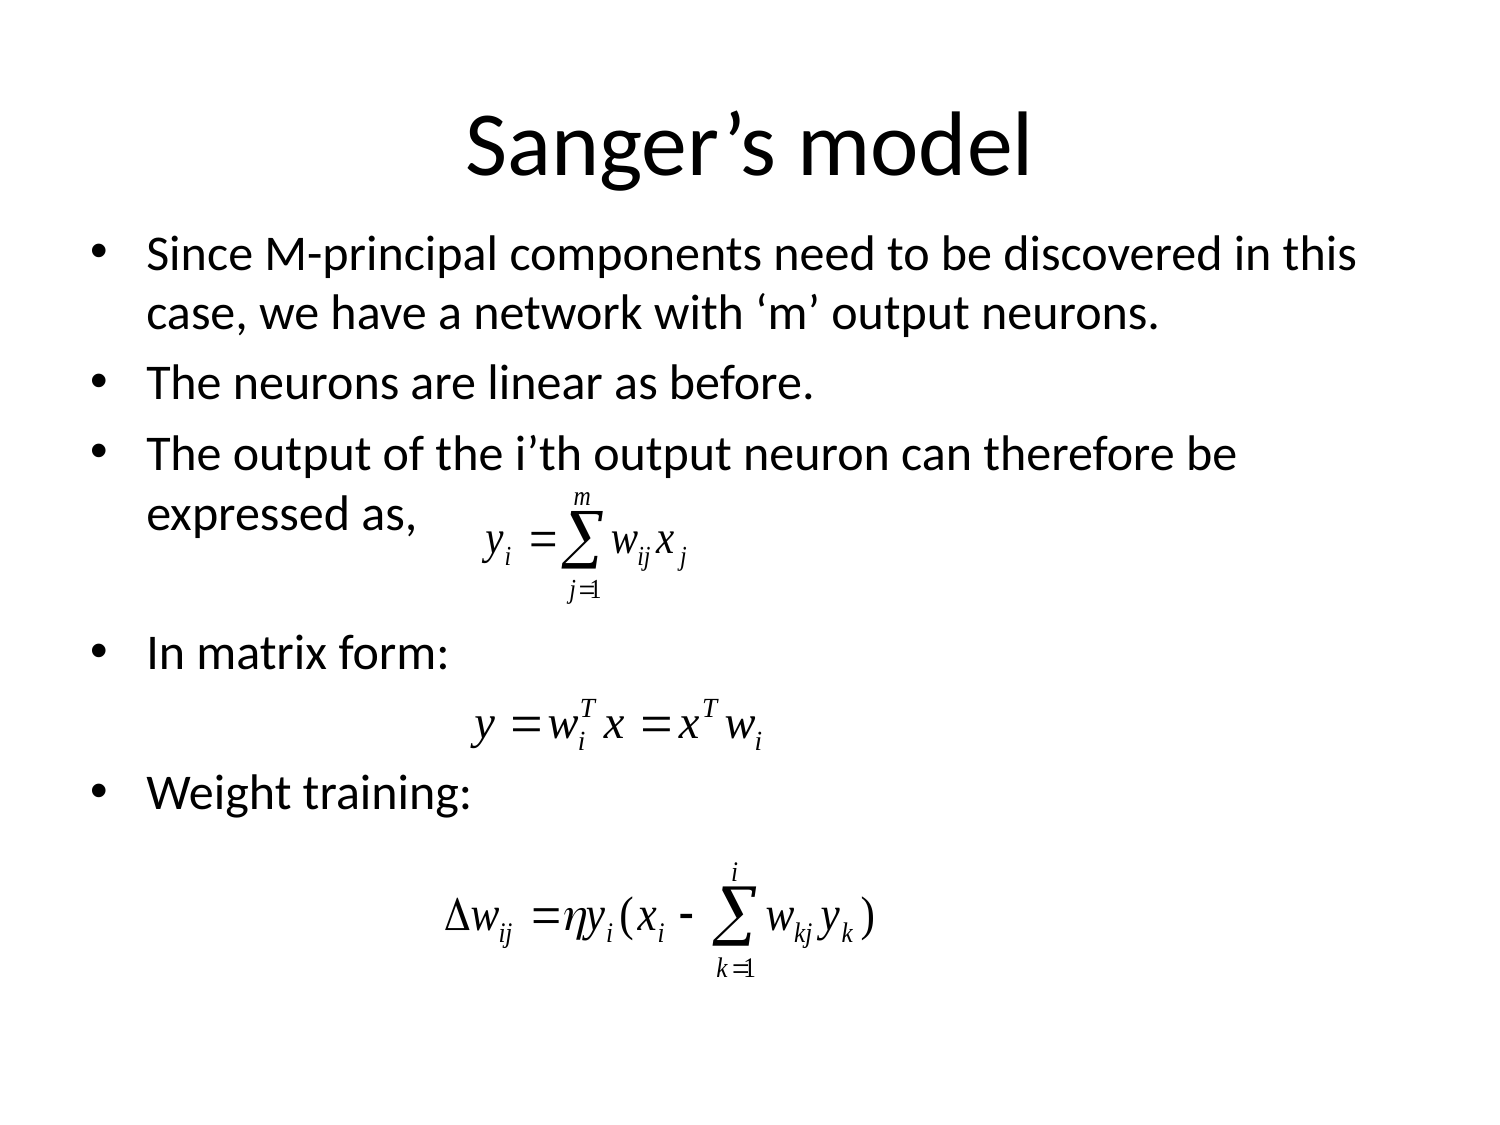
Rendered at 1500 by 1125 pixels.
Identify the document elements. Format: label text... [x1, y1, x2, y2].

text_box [462, 687, 781, 763]
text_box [474, 474, 701, 613]
title Sanger’s model [75, 45, 1425, 212]
list Since M-principal components need to be discovered in this case, we have a network with ‘m’ output neurons. The neurons are linear as before. The output of the i’th output neuron can therefore be expressed as, In matrix form: Weight training: [75, 212, 1425, 1005]
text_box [437, 849, 885, 988]
